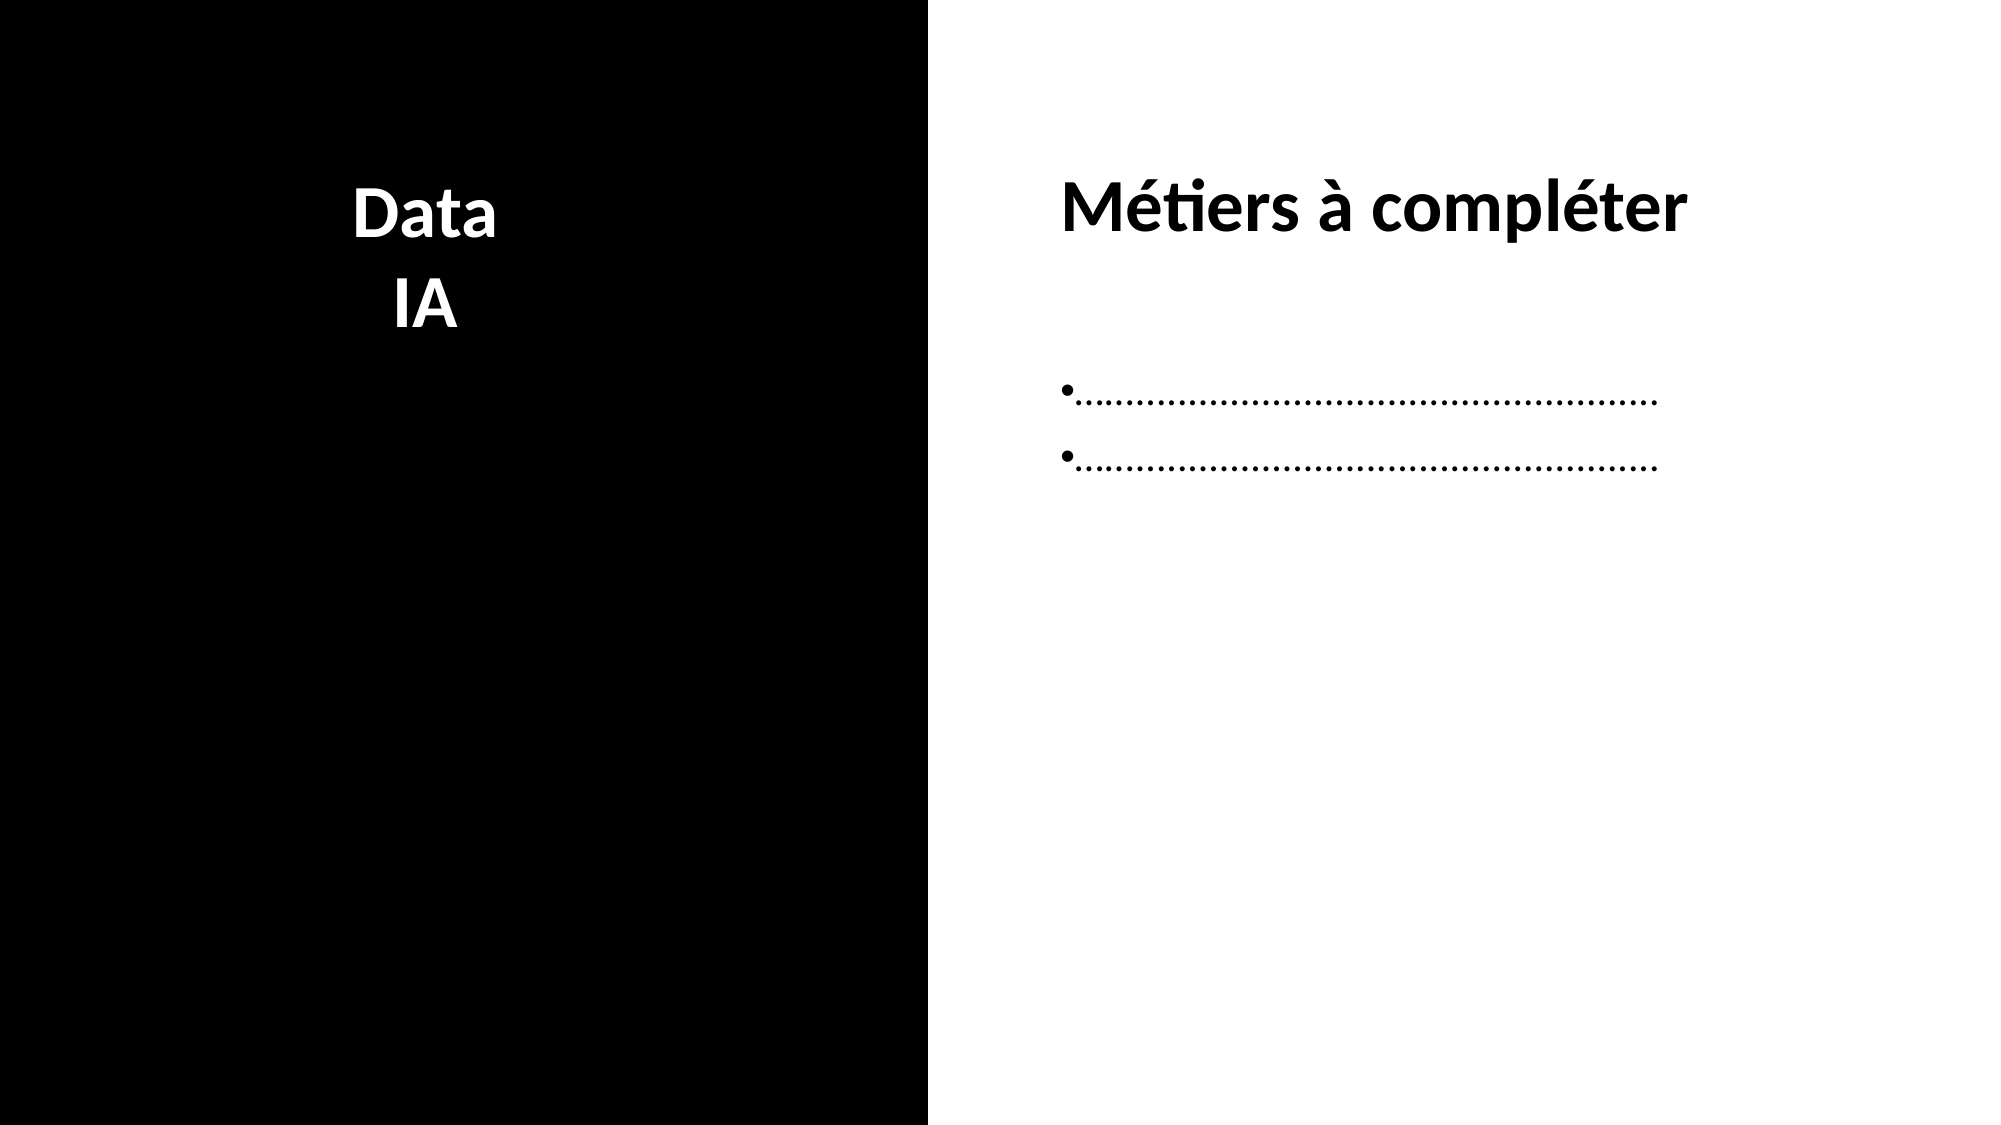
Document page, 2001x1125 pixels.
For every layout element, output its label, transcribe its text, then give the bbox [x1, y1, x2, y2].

text_box Data IA [131, 154, 721, 350]
text_box [0, 0, 928, 1125]
subtitle Métiers à compléter …..................................................... …..................................................... [1045, 74, 2000, 489]
